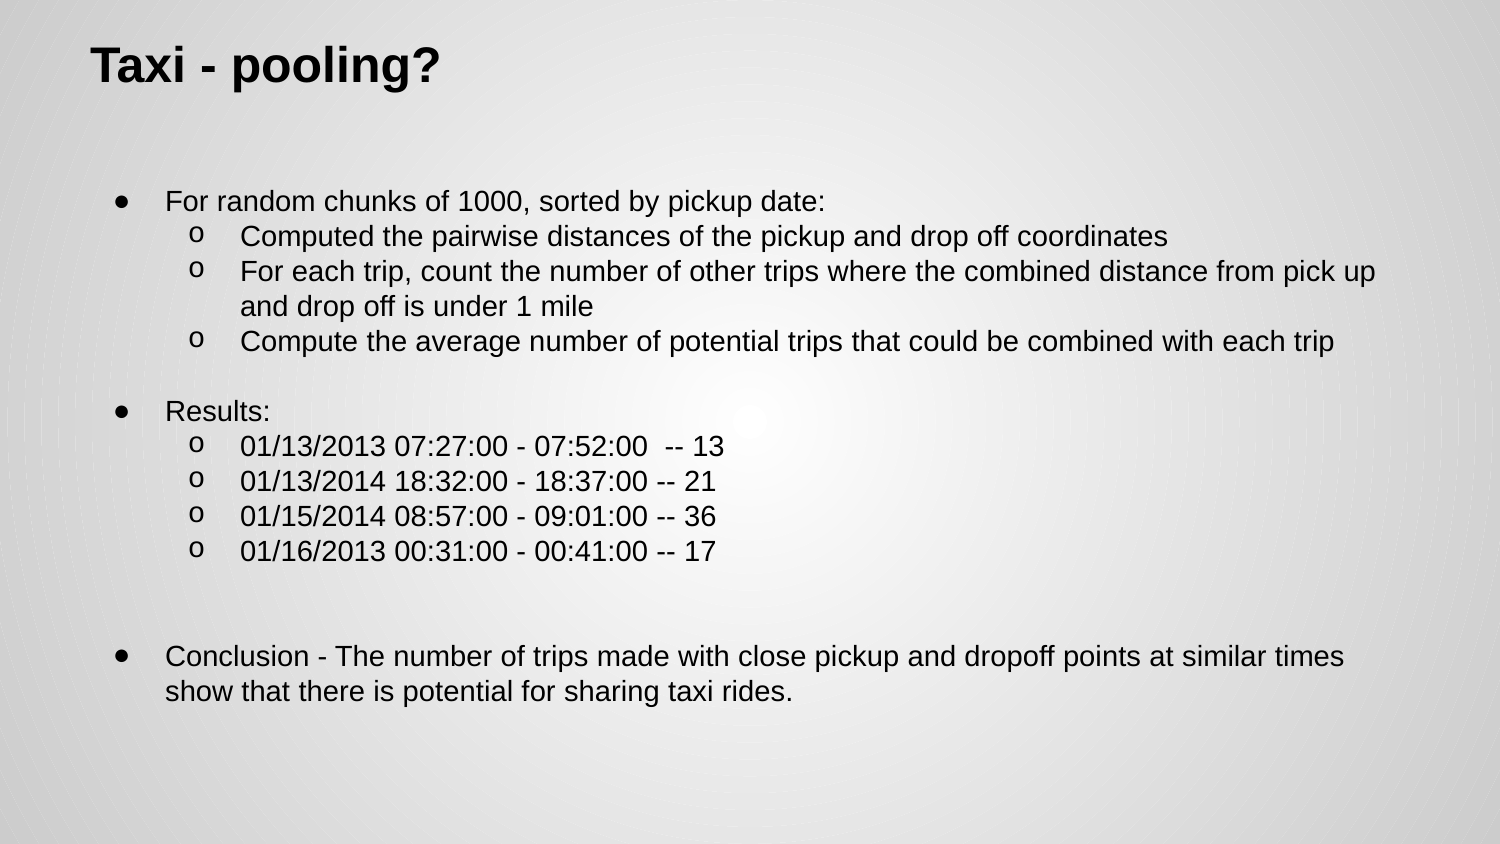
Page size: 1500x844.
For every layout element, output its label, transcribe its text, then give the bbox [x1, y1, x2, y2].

title Taxi - pooling? [75, 0, 1425, 108]
list For random chunks of 1000, sorted by pickup date: Computed the pairwise distances of the pickup and drop off coordinates For each trip, count the number of other trips where the combined distance from pick up and drop off is under 1 mile Compute the average number of potential trips that could be combined with each trip Results: 01/13/2013 07:27:00 - 07:52:00 -- 13 01/13/2014 18:32:00 - 18:37:00 -- 21 01/15/2014 08:57:00 - 09:01:00 -- 36 01/16/2013 00:31:00 - 00:41:00 -- 17 Conclusion - The number of trips made with close pickup and dropoff points at similar times show that there is potential for sharing taxi rides. [75, 167, 1425, 779]
